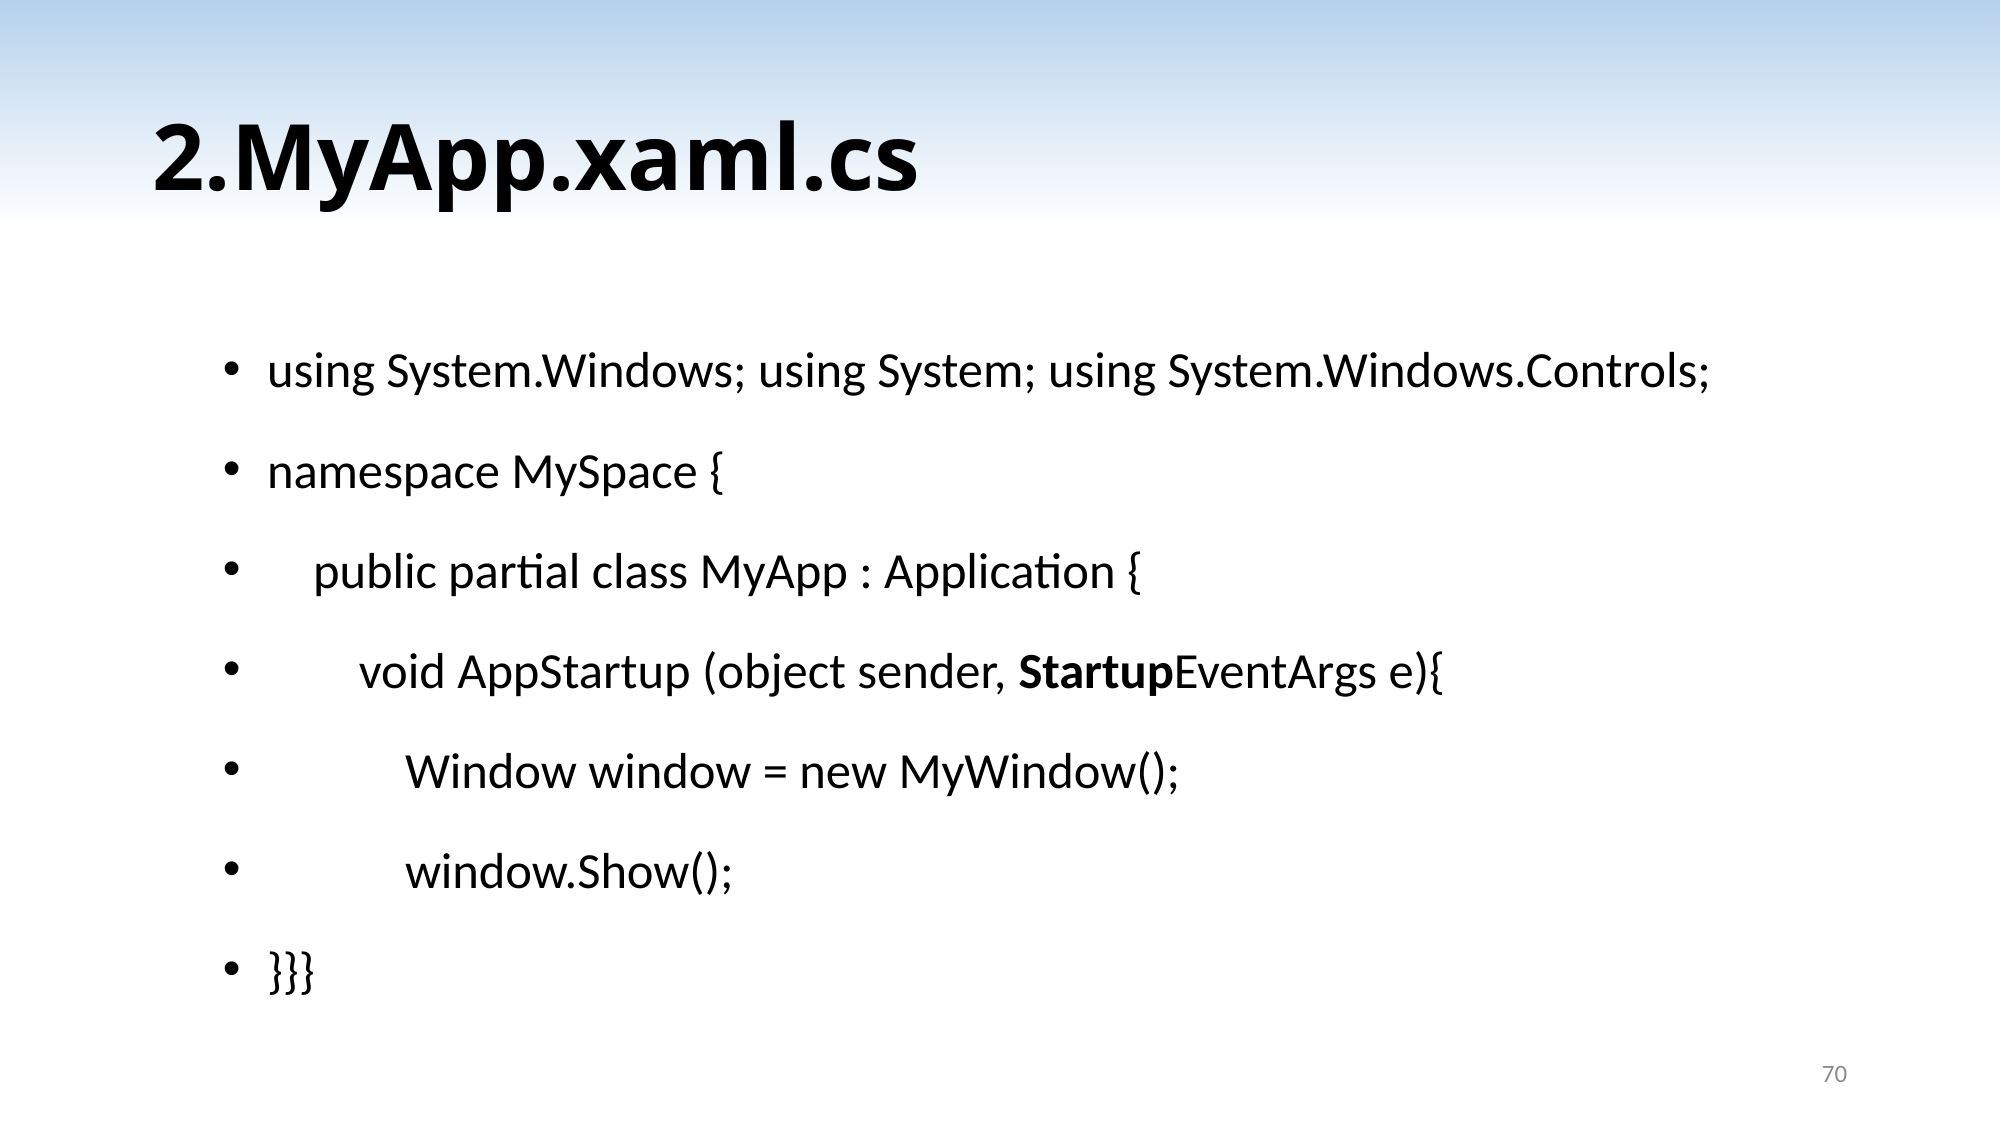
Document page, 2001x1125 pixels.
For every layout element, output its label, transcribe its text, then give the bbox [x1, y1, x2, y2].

slide_number 70 [1412, 1042, 1863, 1103]
list using System.Windows; using System; using System.Windows.Controls; namespace MySpace { public partial class MyApp : Application { void AppStartup (object sender, StartupEventArgs e){ Window window = new MyWindow(); window.Show(); }}} [137, 299, 1850, 1014]
title 2.MyApp.xaml.cs [137, 52, 1863, 270]
